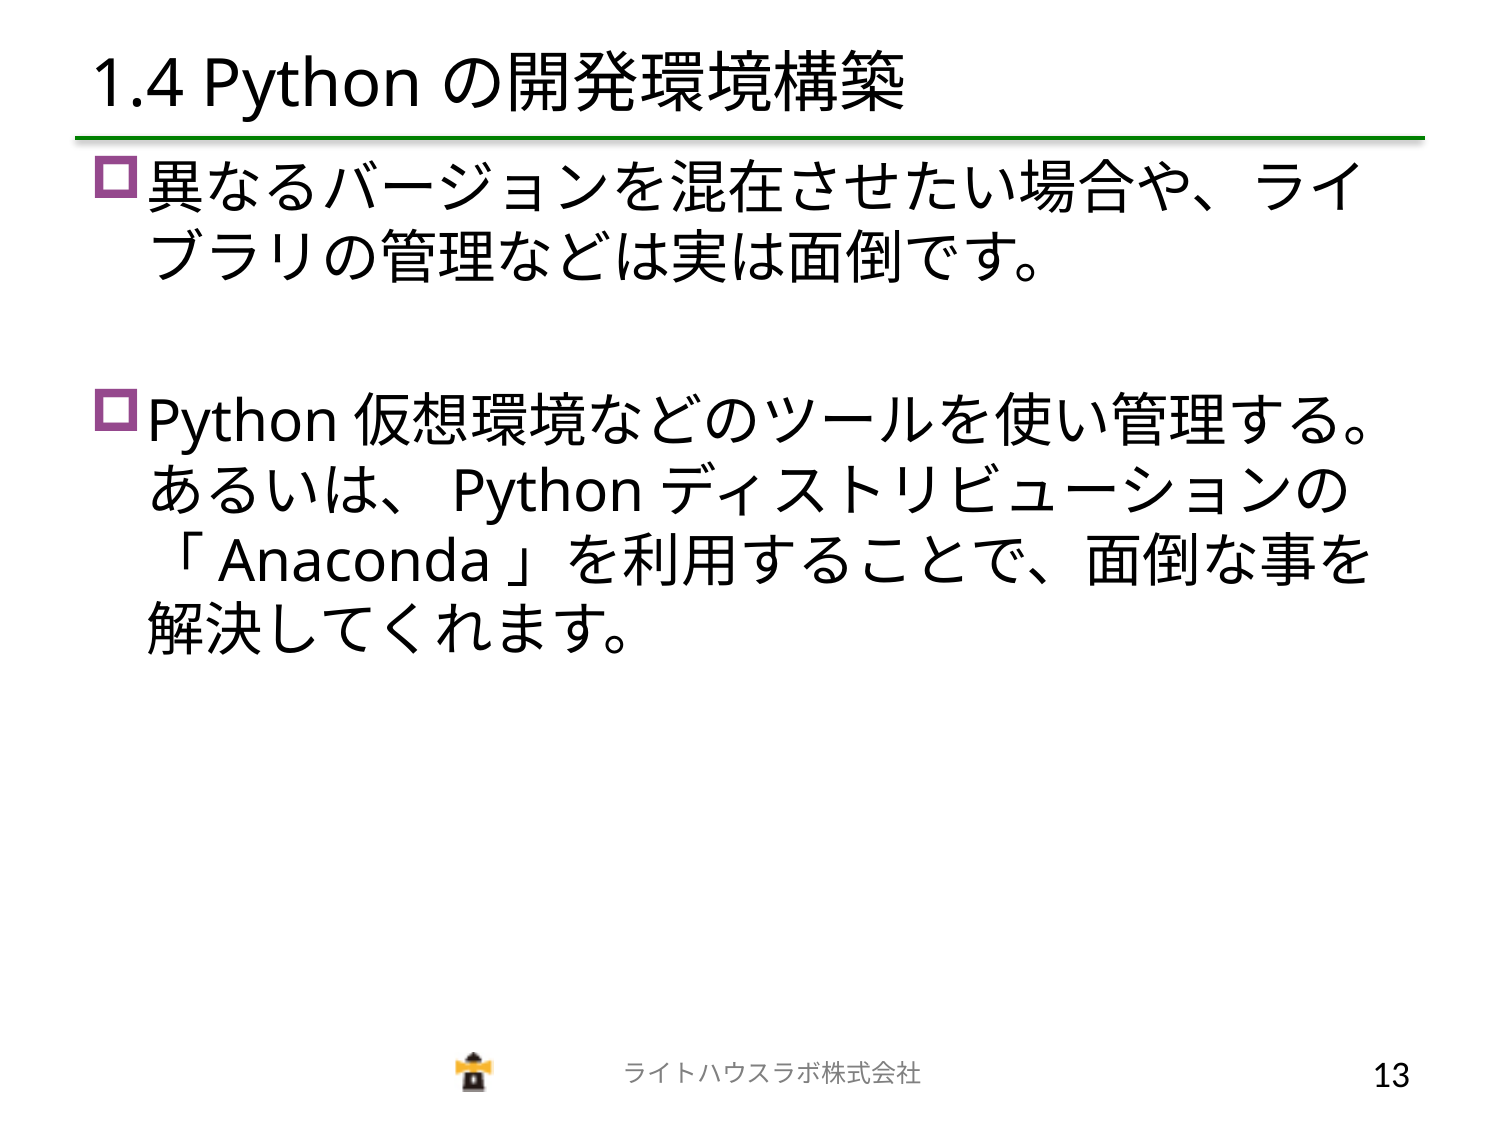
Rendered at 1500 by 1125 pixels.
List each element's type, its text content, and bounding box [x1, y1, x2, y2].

slide_number 12 [1183, 1042, 1425, 1103]
list 異なるバージョンを混在させたい場合や、ライブラリの管理などは実は面倒です。 Python仮想環境などのツールを使い管理する。あるいは、Pythonディストリビューションの「Anaconda」を利用することで、面倒な事を解決してくれます。 [75, 142, 1425, 951]
title 1.4 Pythonの開発環境構築 [75, 29, 1425, 130]
footer ライトハウスラボ株式会社 [75, 1042, 1144, 1103]
